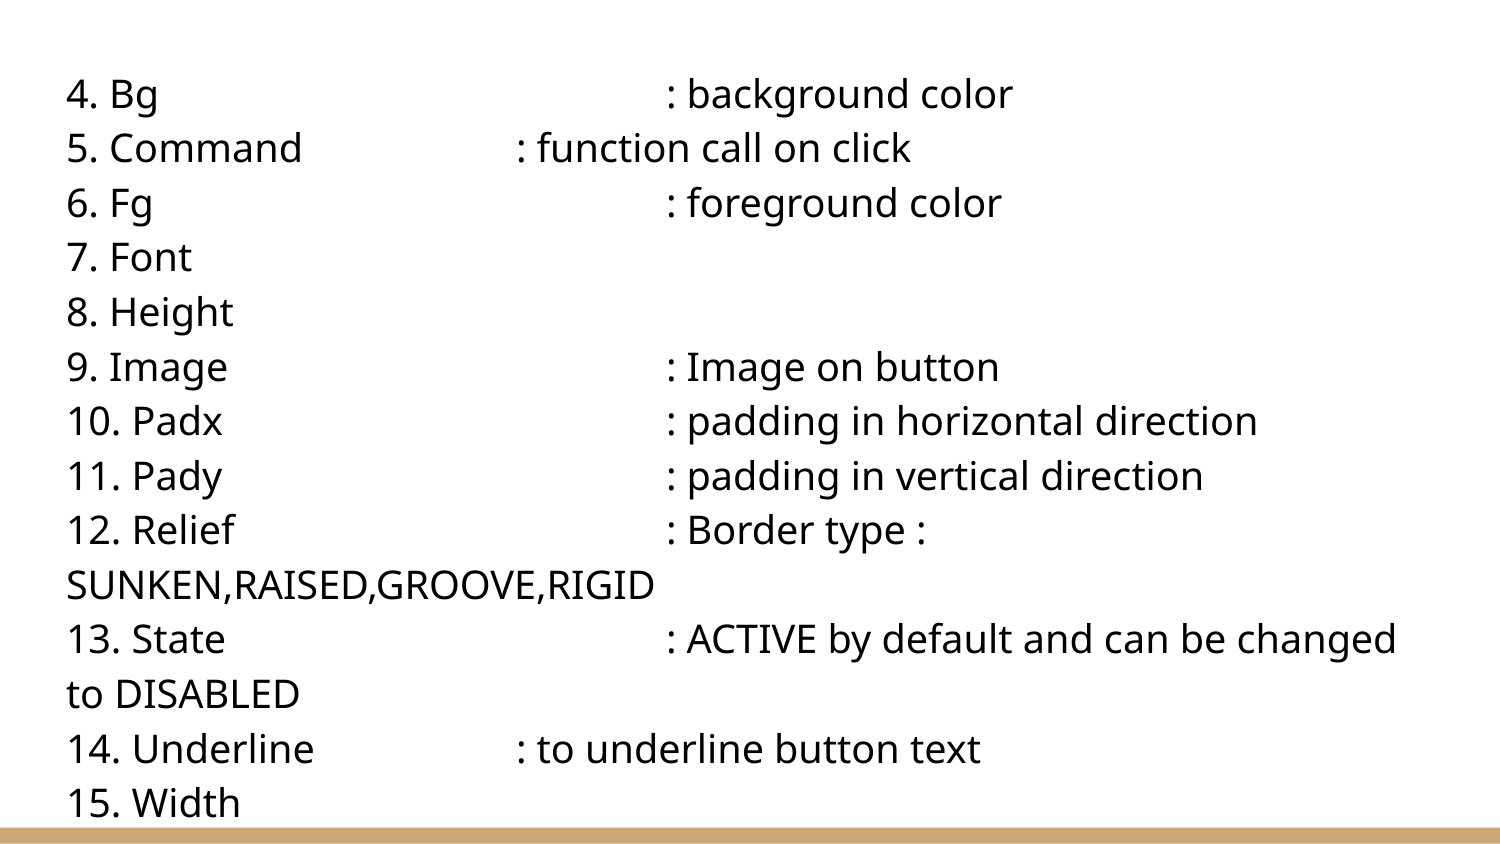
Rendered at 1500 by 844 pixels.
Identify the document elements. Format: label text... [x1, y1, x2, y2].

list 4. Bg : background color 5. Command : function call on click 6. Fg : foreground color 7. Font 8. Height 9. Image : Image on button 10. Padx : padding in horizontal direction 11. Pady : padding in vertical direction 12. Relief : Border type : SUNKEN,RAISED,GROOVE,RIGID 13. State : ACTIVE by default and can be changed to DISABLED 14. Underline : to underline button text 15. Width [51, 46, 1449, 752]
